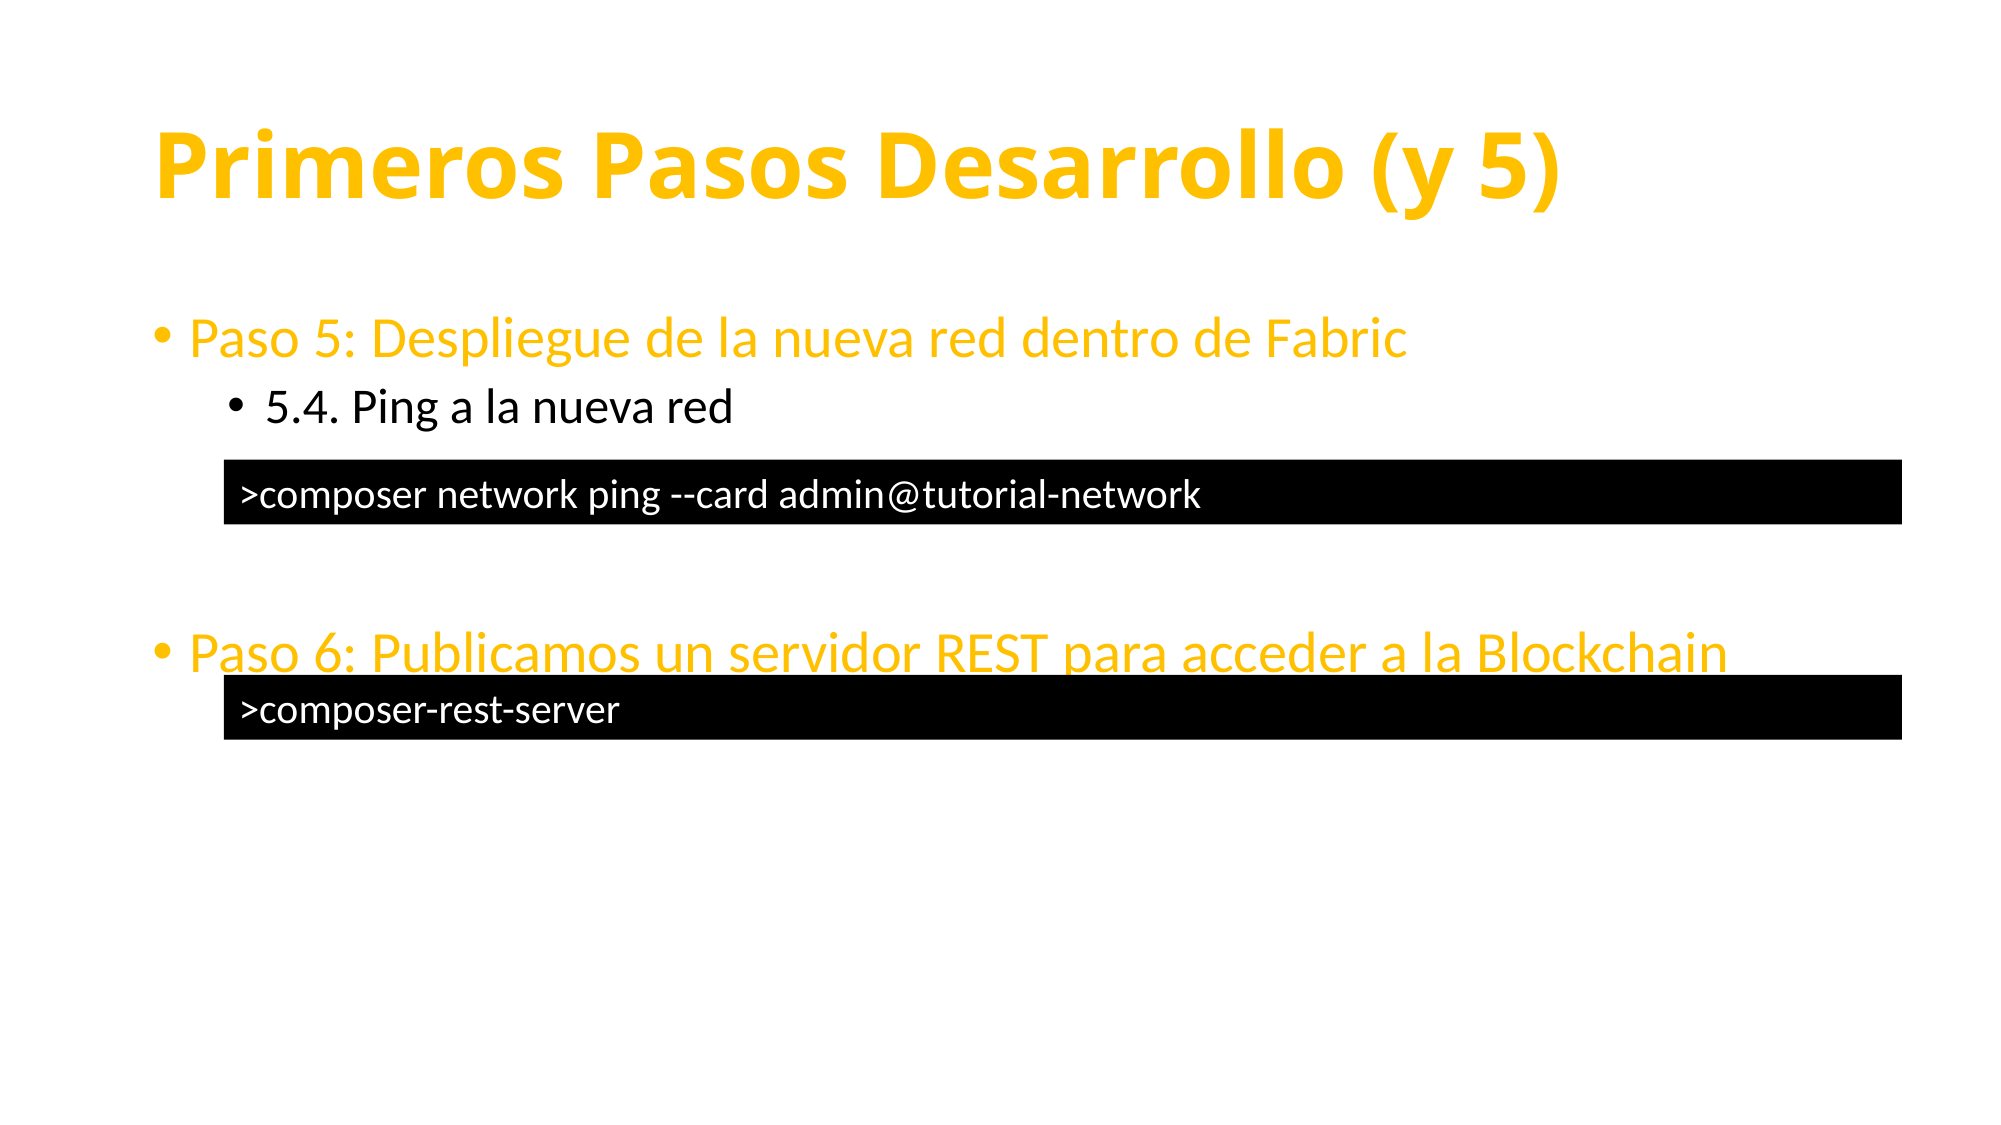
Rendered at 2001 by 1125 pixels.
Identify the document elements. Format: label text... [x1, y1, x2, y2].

text_box >composer network ping --card admin@tutorial-network [223, 459, 1902, 525]
title Primeros Pasos Desarrollo (y 5) [137, 59, 1863, 278]
text_box >composer-rest-server [223, 674, 1902, 740]
list Paso 5: Despliegue de la nueva red dentro de Fabric 5.4. Ping a la nueva red Paso 6: Publicamos un servidor REST para acceder a la Blockchain [137, 299, 1863, 1014]
